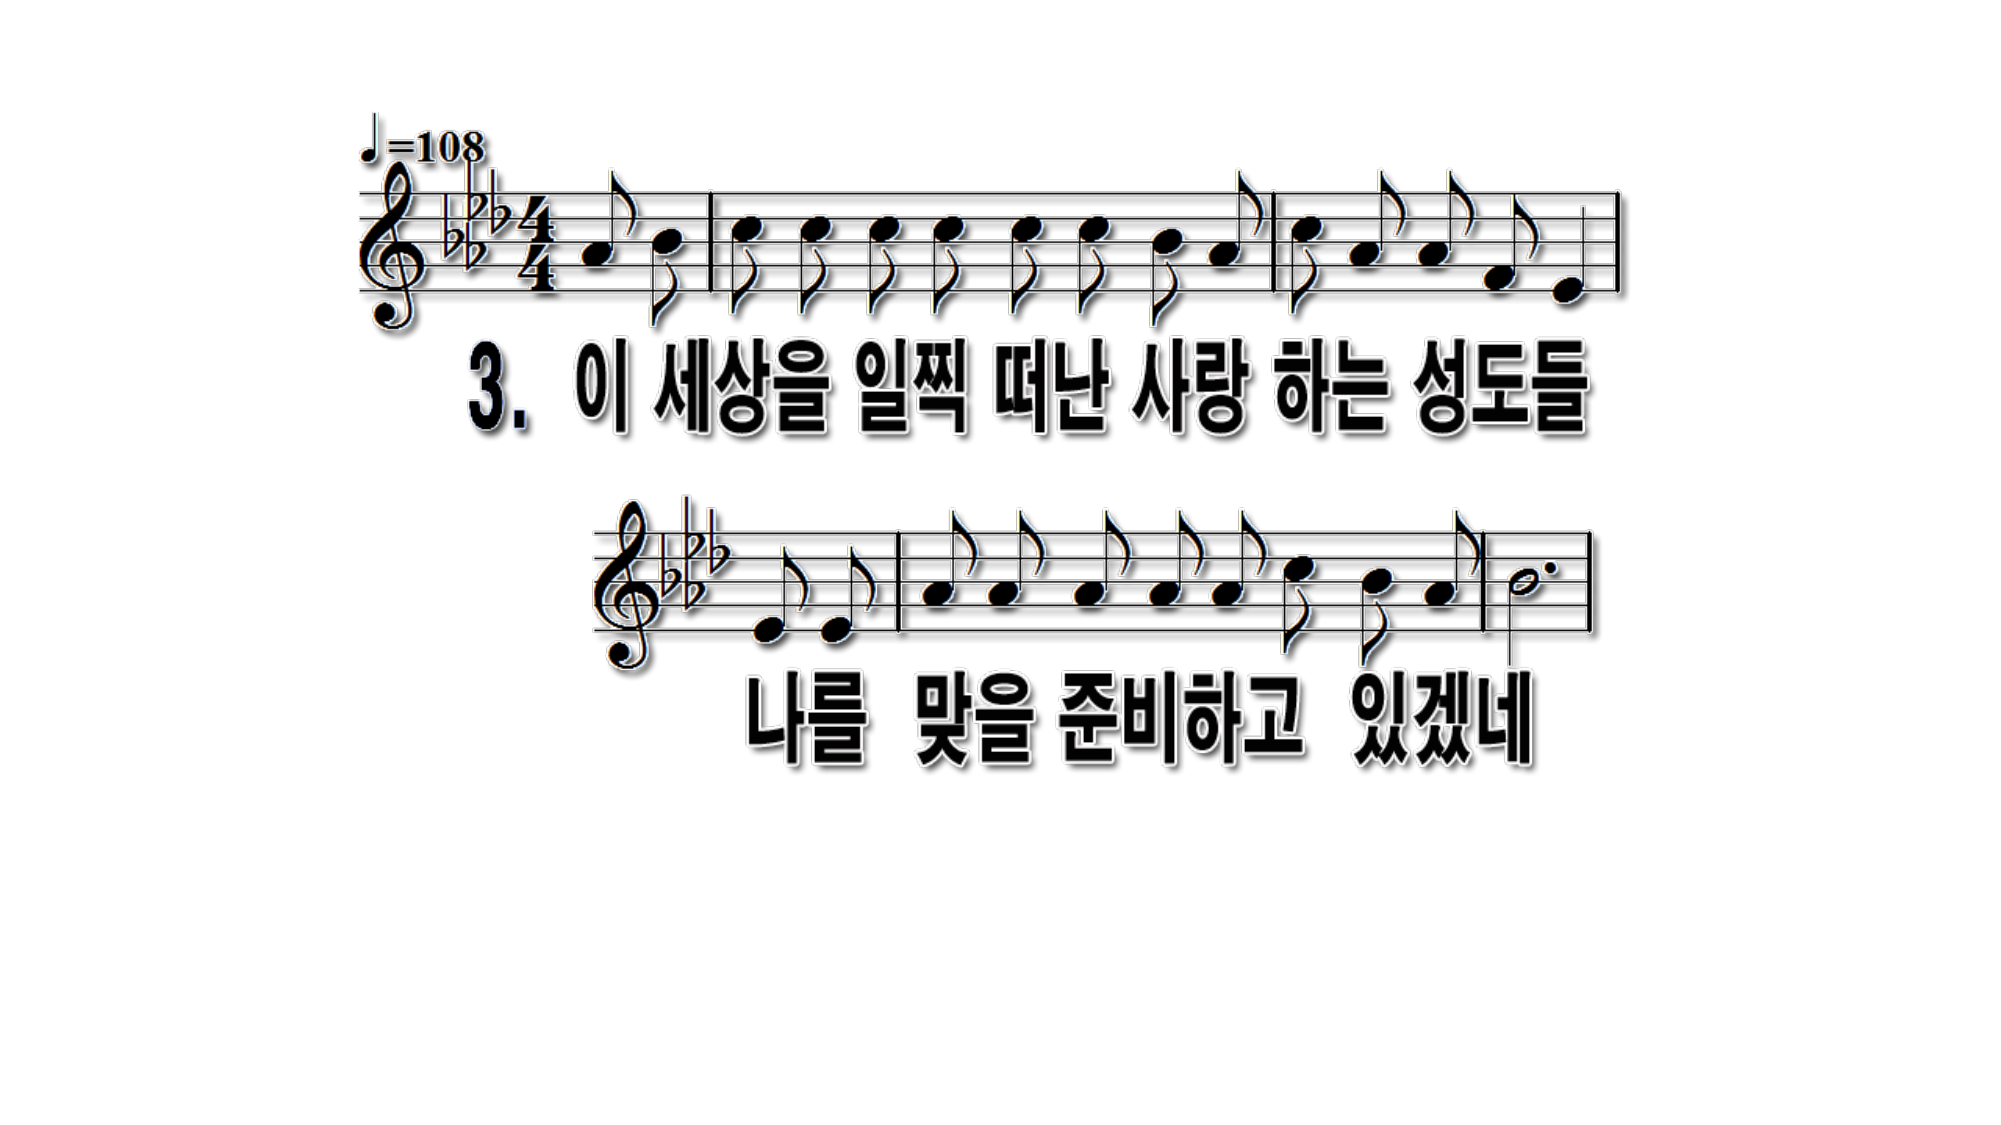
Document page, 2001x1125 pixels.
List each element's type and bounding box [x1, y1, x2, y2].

picture [249, 0, 1750, 835]
